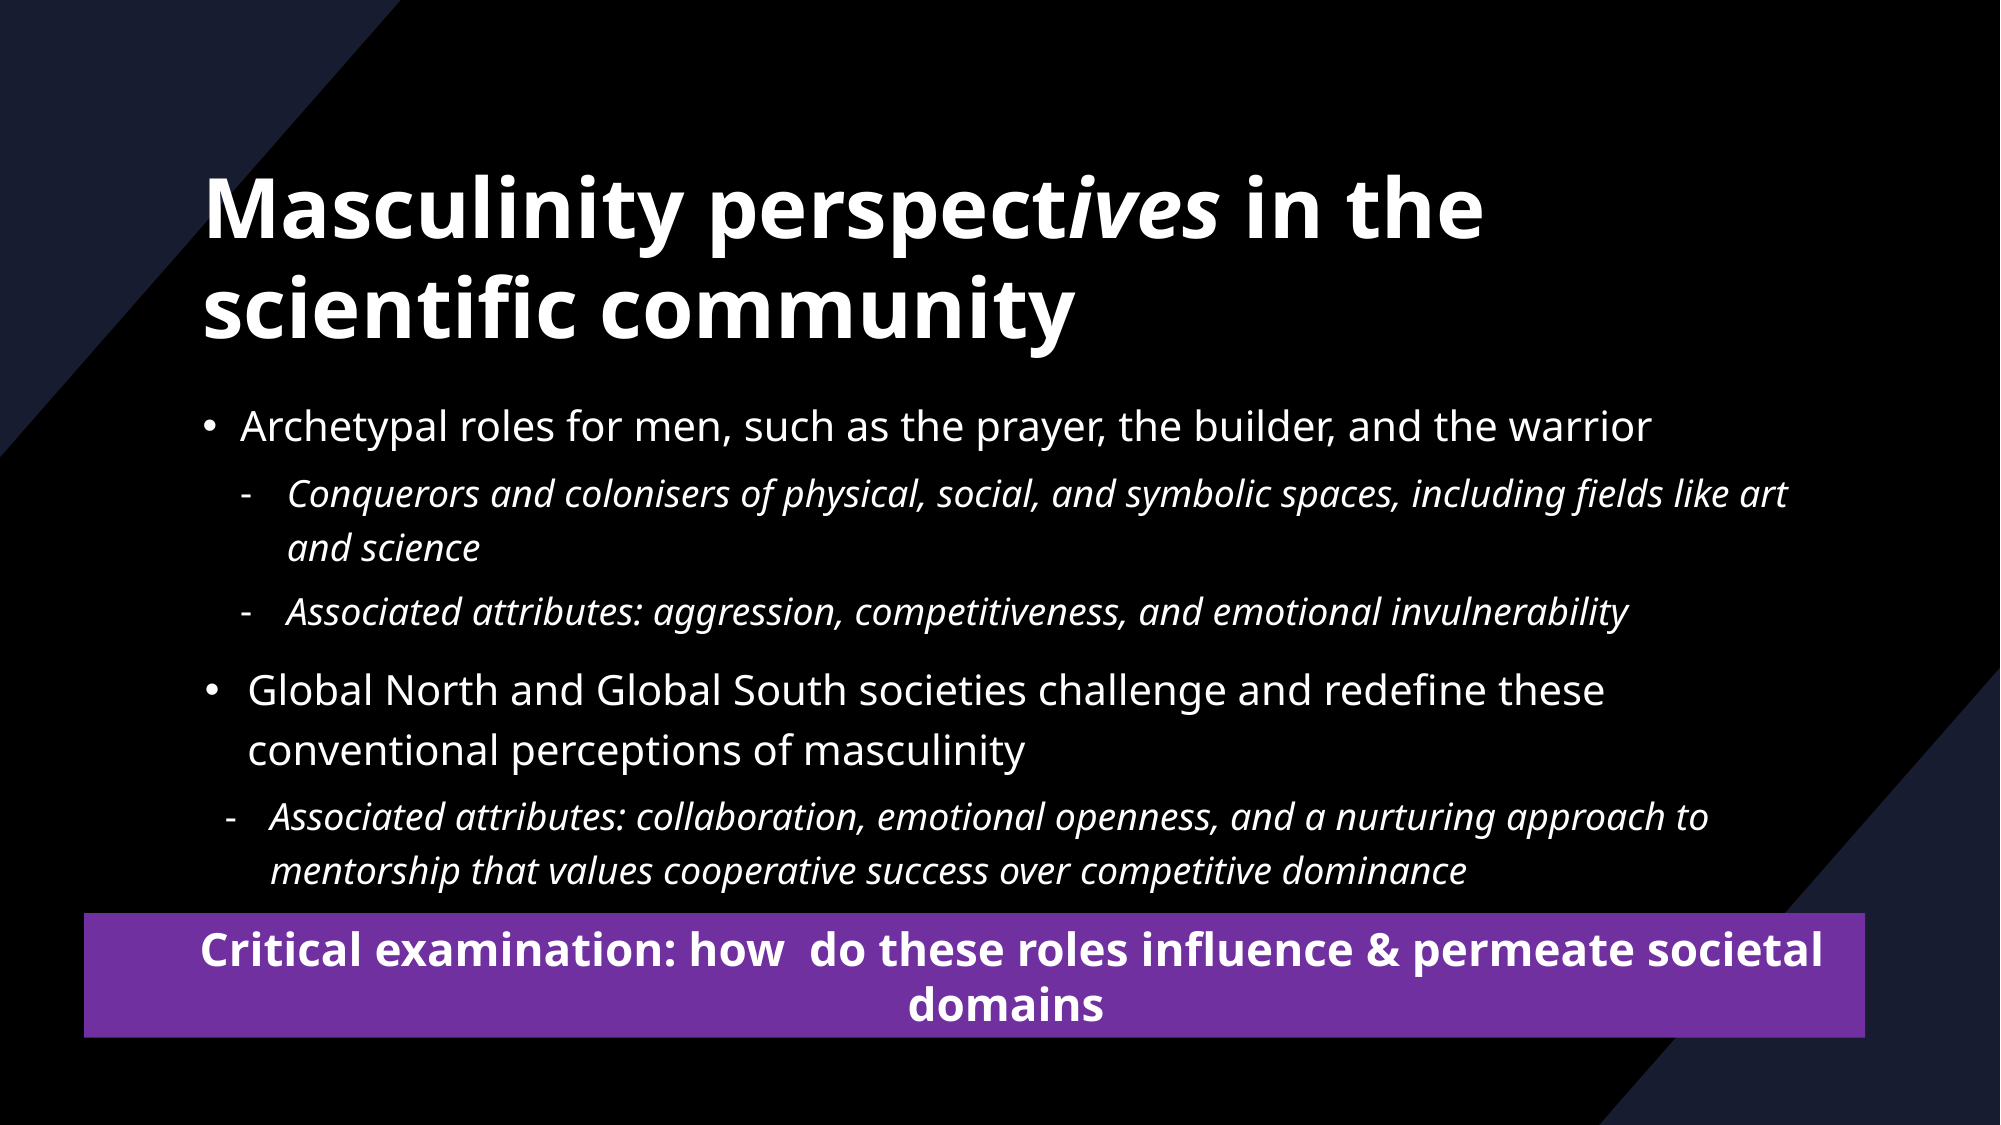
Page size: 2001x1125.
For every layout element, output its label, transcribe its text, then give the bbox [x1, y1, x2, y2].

list Archetypal roles for men, such as the prayer, the builder, and the warrior Conquerors and colonisers of physical, social, and symbolic spaces, including fields like art and science Associated attributes: aggression, competitiveness, and emotional invulnerability Global North and Global South societies challenge and redefine these conventional perceptions of masculinity Associated attributes: collaboration, emotional openness, and a nurturing approach to mentorship that values cooperative success over competitive dominance [187, 382, 1813, 913]
text_box Critical examination: how do these roles influence & permeate societal domains [84, 913, 1866, 1038]
title Masculinity perspectives in the scientific community [187, 143, 1813, 367]
